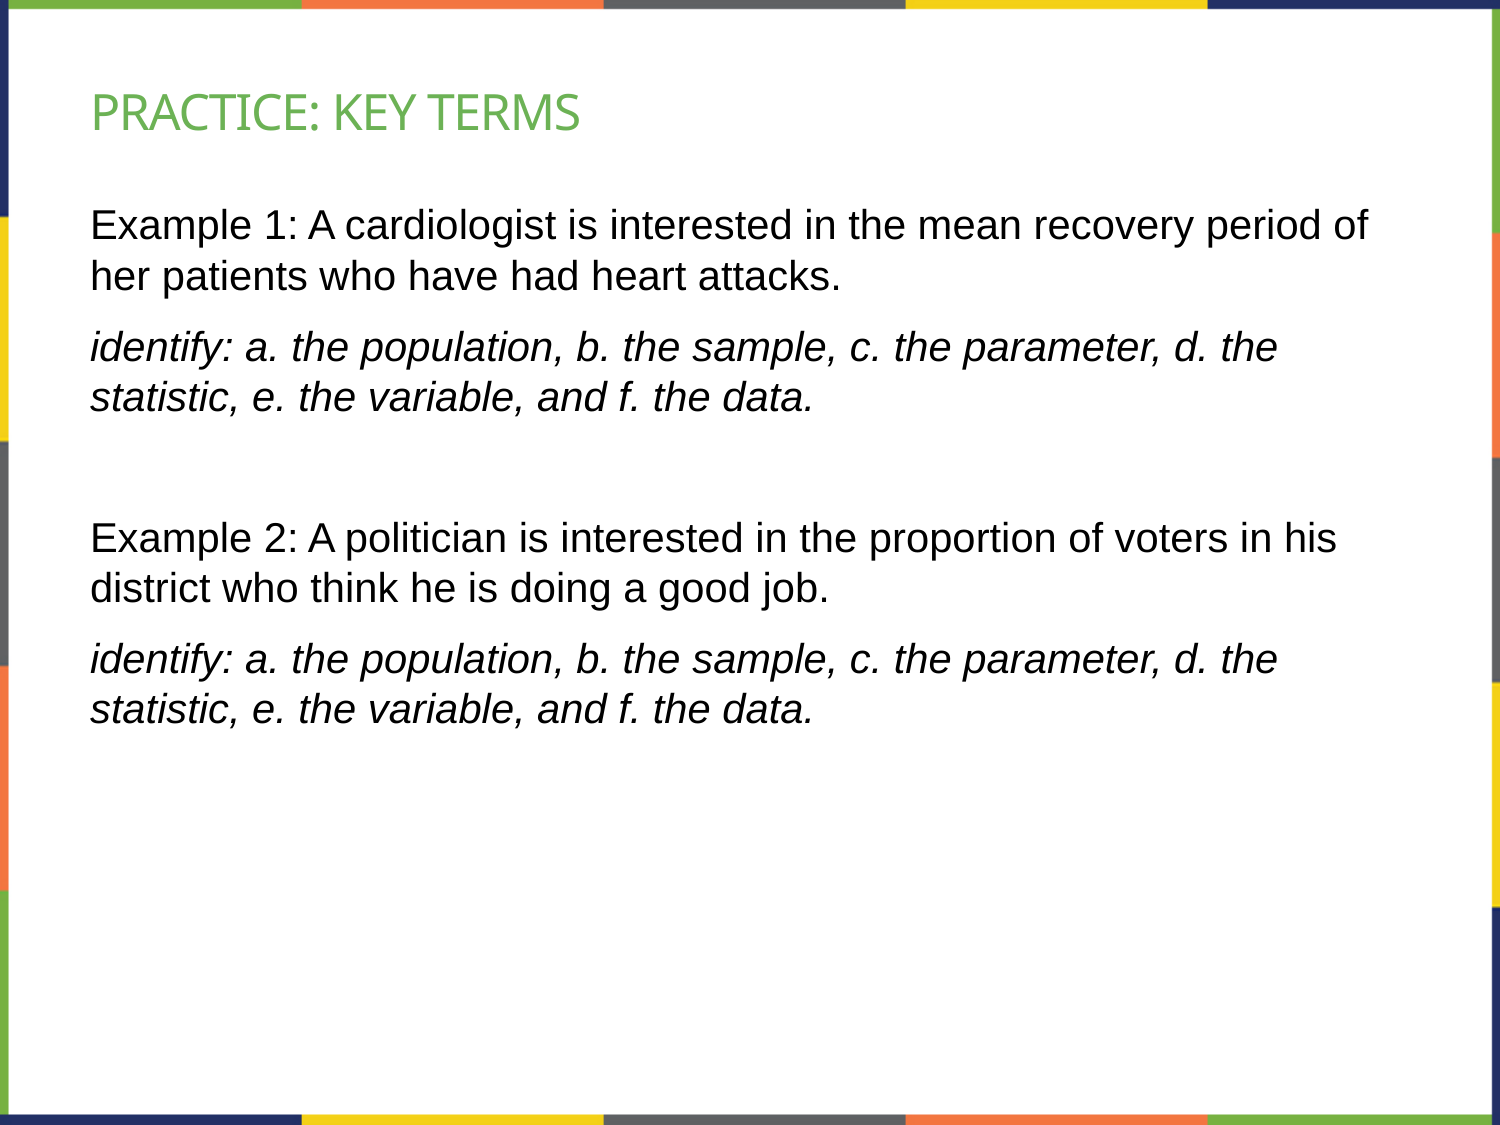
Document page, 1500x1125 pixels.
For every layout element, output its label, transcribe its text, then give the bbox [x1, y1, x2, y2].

list Example 1: A cardiologist is interested in the mean recovery period of her patients who have had heart attacks. identify: a. the population, b. the sample, c. the parameter, d. the statistic, e. the variable, and f. the data. Example 2: A politician is interested in the proportion of voters in his district who think he is doing a good job. identify: a. the population, b. the sample, c. the parameter, d. the statistic, e. the variable, and f. the data. [75, 190, 1398, 986]
title Practice: Key terms [75, 39, 1398, 148]
picture [0, 0, 1500, 1125]
